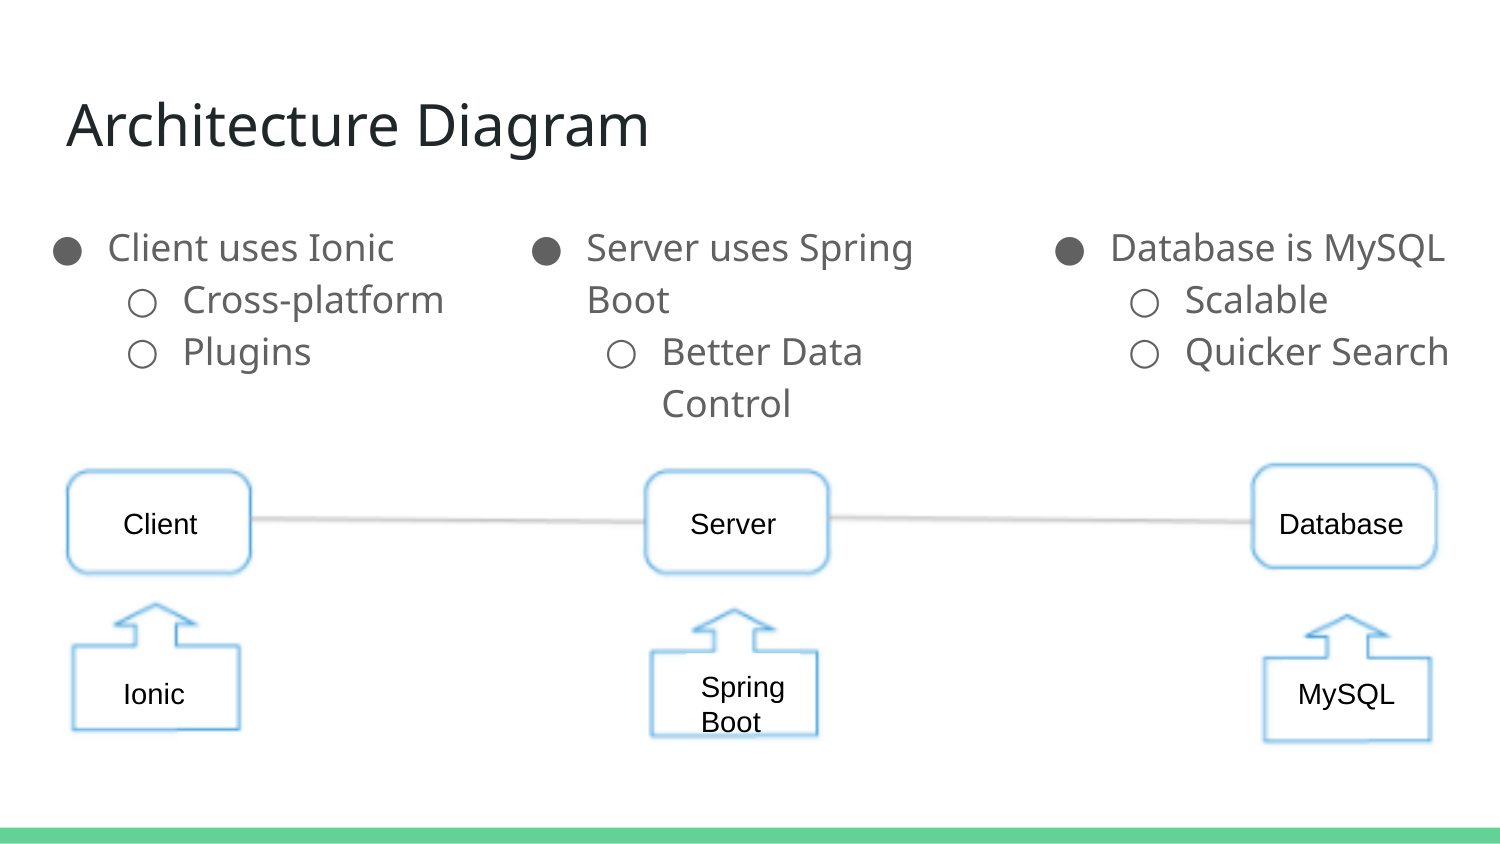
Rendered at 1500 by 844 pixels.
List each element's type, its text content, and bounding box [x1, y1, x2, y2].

list Database is MySQL Scalable Quicker Search [1019, 202, 1470, 375]
list Client uses Ionic Cross-platform Plugins [17, 202, 468, 348]
list Server uses Spring Boot Better Data Control [496, 202, 1004, 348]
title Architecture Diagram [51, 72, 1449, 167]
picture [50, 446, 1450, 759]
